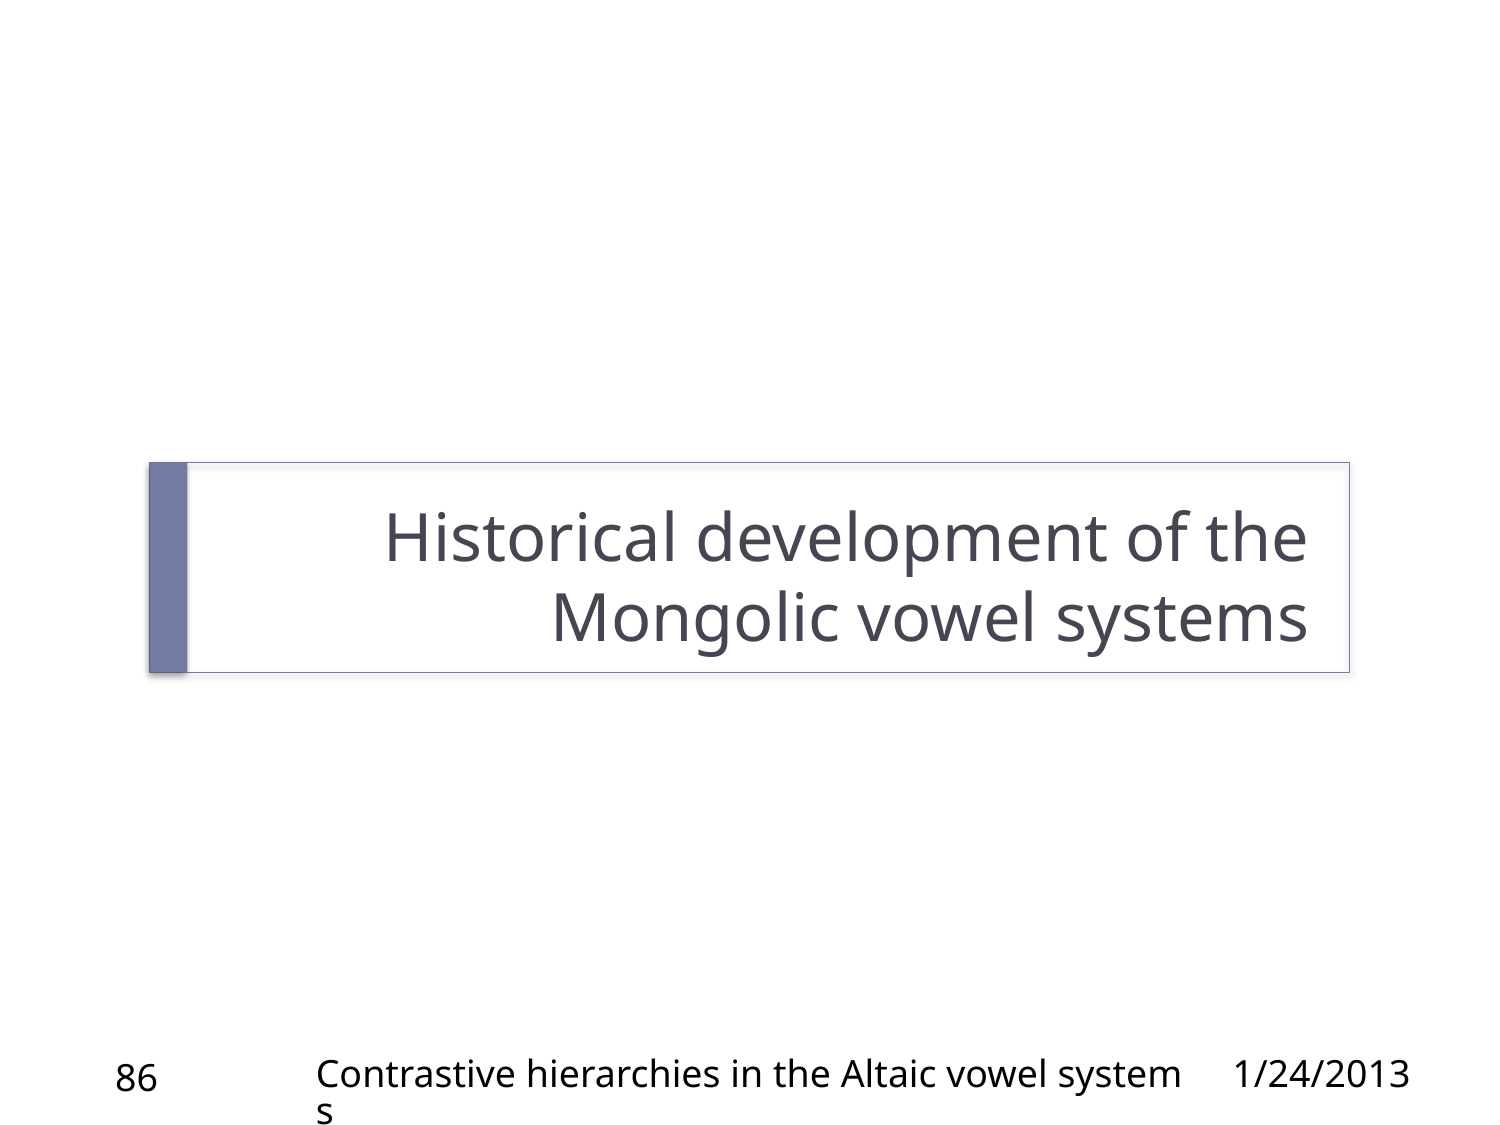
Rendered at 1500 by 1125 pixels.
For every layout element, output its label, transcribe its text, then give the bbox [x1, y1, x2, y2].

title Historical development of the Mongolic vowel systems [200, 487, 1325, 663]
footer Contrastive hierarchies in the Altaic vowel systems [301, 1042, 1211, 1103]
slide_number 86 [100, 1046, 302, 1103]
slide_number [1211, 1042, 1426, 1103]
